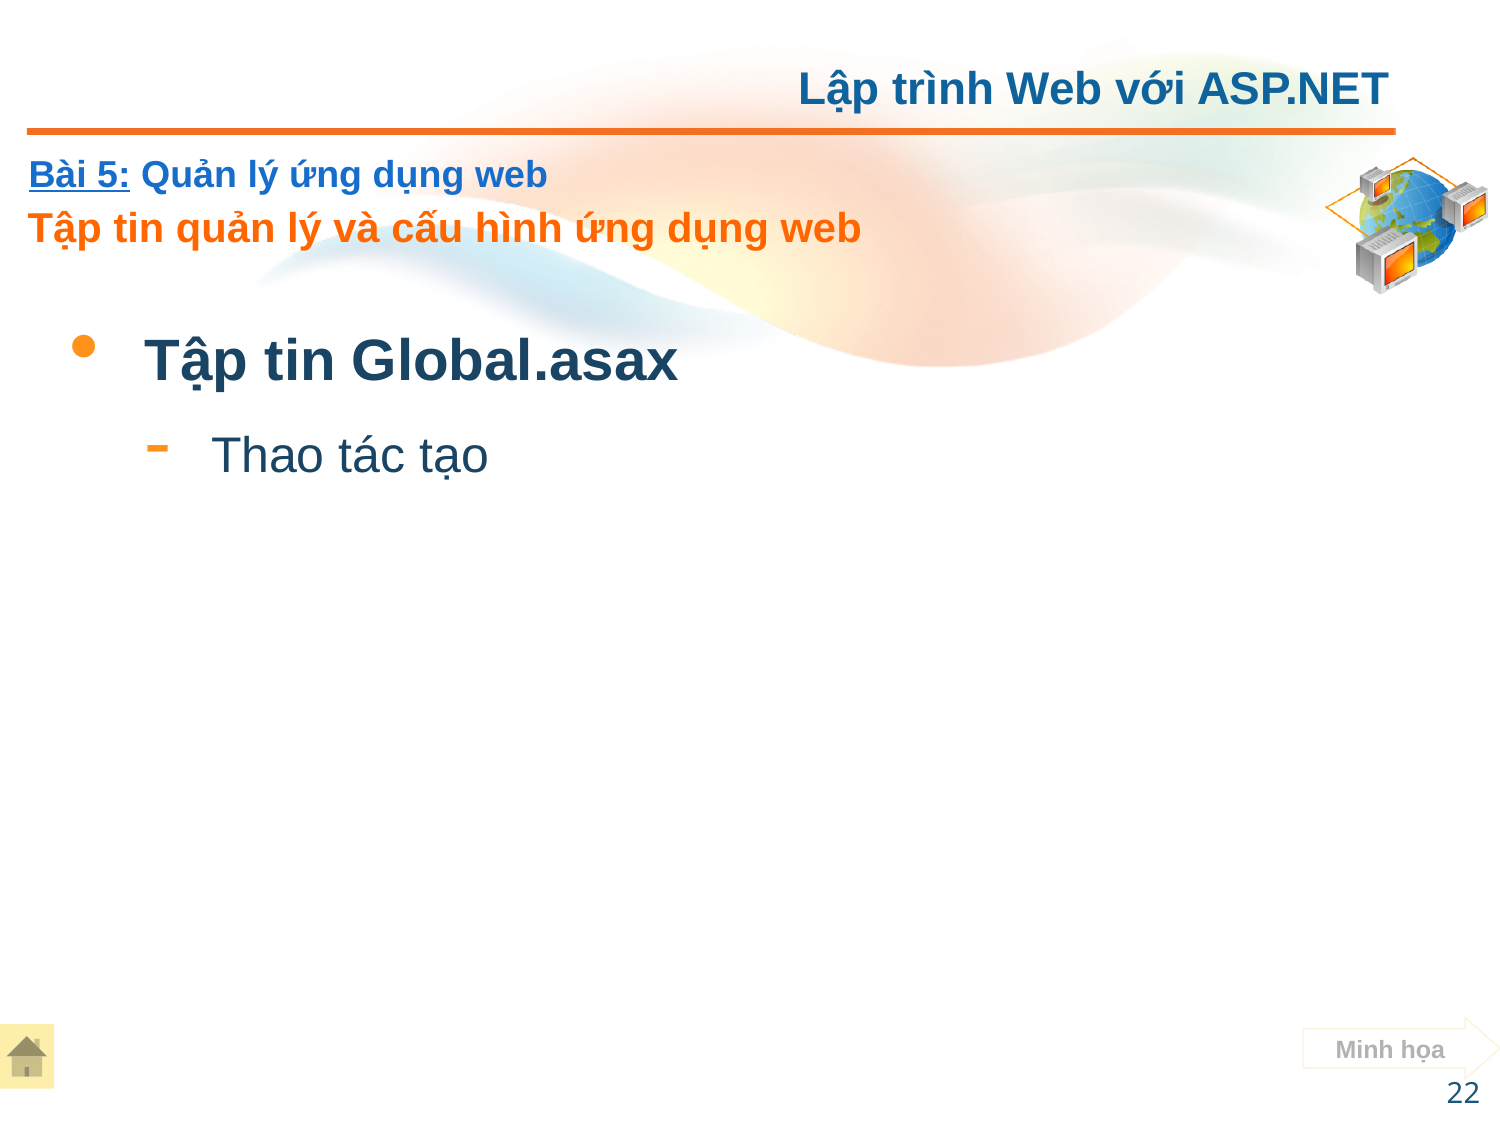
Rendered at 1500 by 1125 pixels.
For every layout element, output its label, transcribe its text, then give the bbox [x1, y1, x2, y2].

text_box [0, 1024, 54, 1089]
text_box Tập tin quản lý và cấu hình ứng dụng web [12, 193, 1175, 259]
text_box Bài 5: Quản lý ứng dụng web [13, 147, 1122, 193]
picture [26, 2, 1500, 330]
text_box Minh họa [1303, 1017, 1500, 1080]
list Tập tin Global.asax Thao tác tạo [62, 307, 1500, 496]
